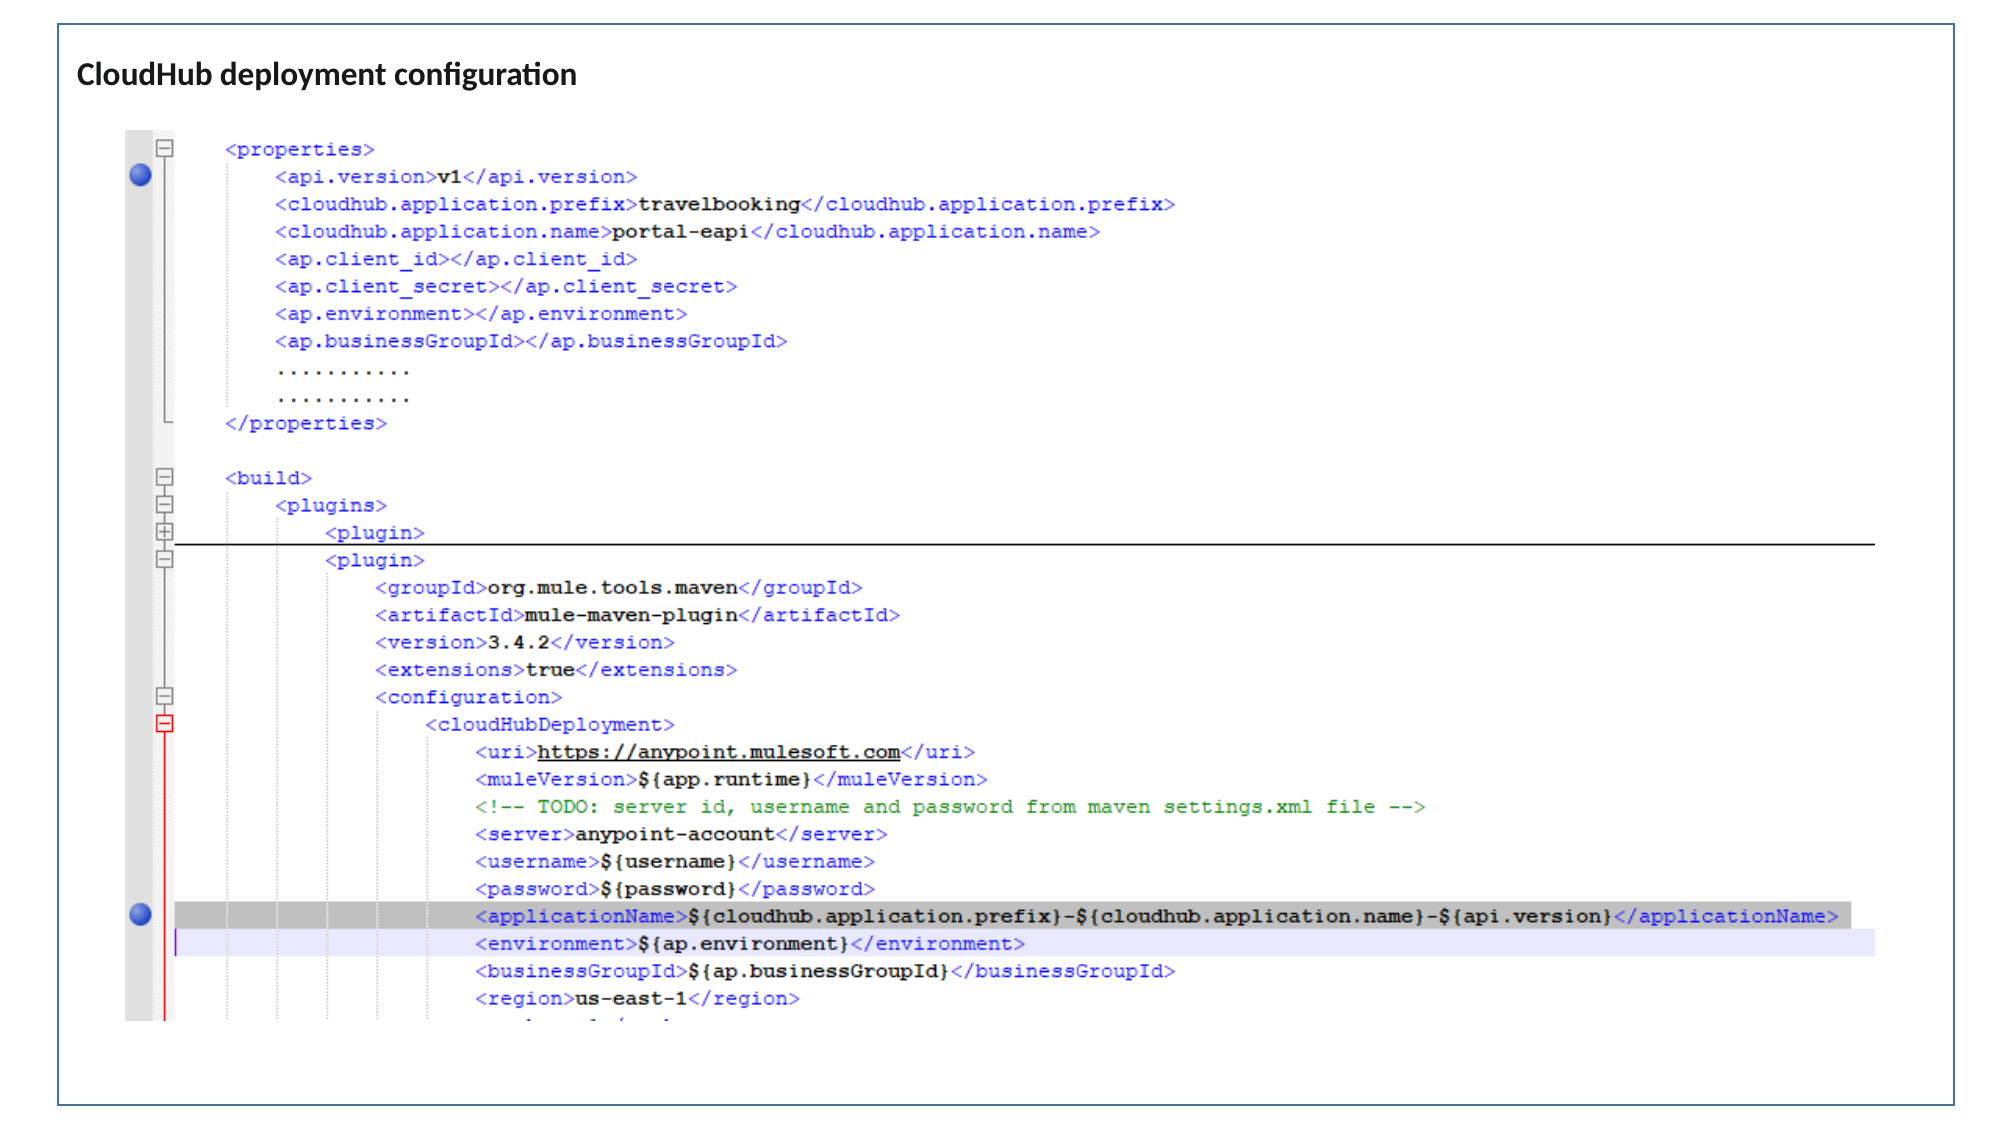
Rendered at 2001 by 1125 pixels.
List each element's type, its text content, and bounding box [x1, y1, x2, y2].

text_box [57, 23, 1955, 1106]
text_box CloudHub deployment configuration [62, 44, 594, 100]
picture [125, 130, 1875, 1021]
